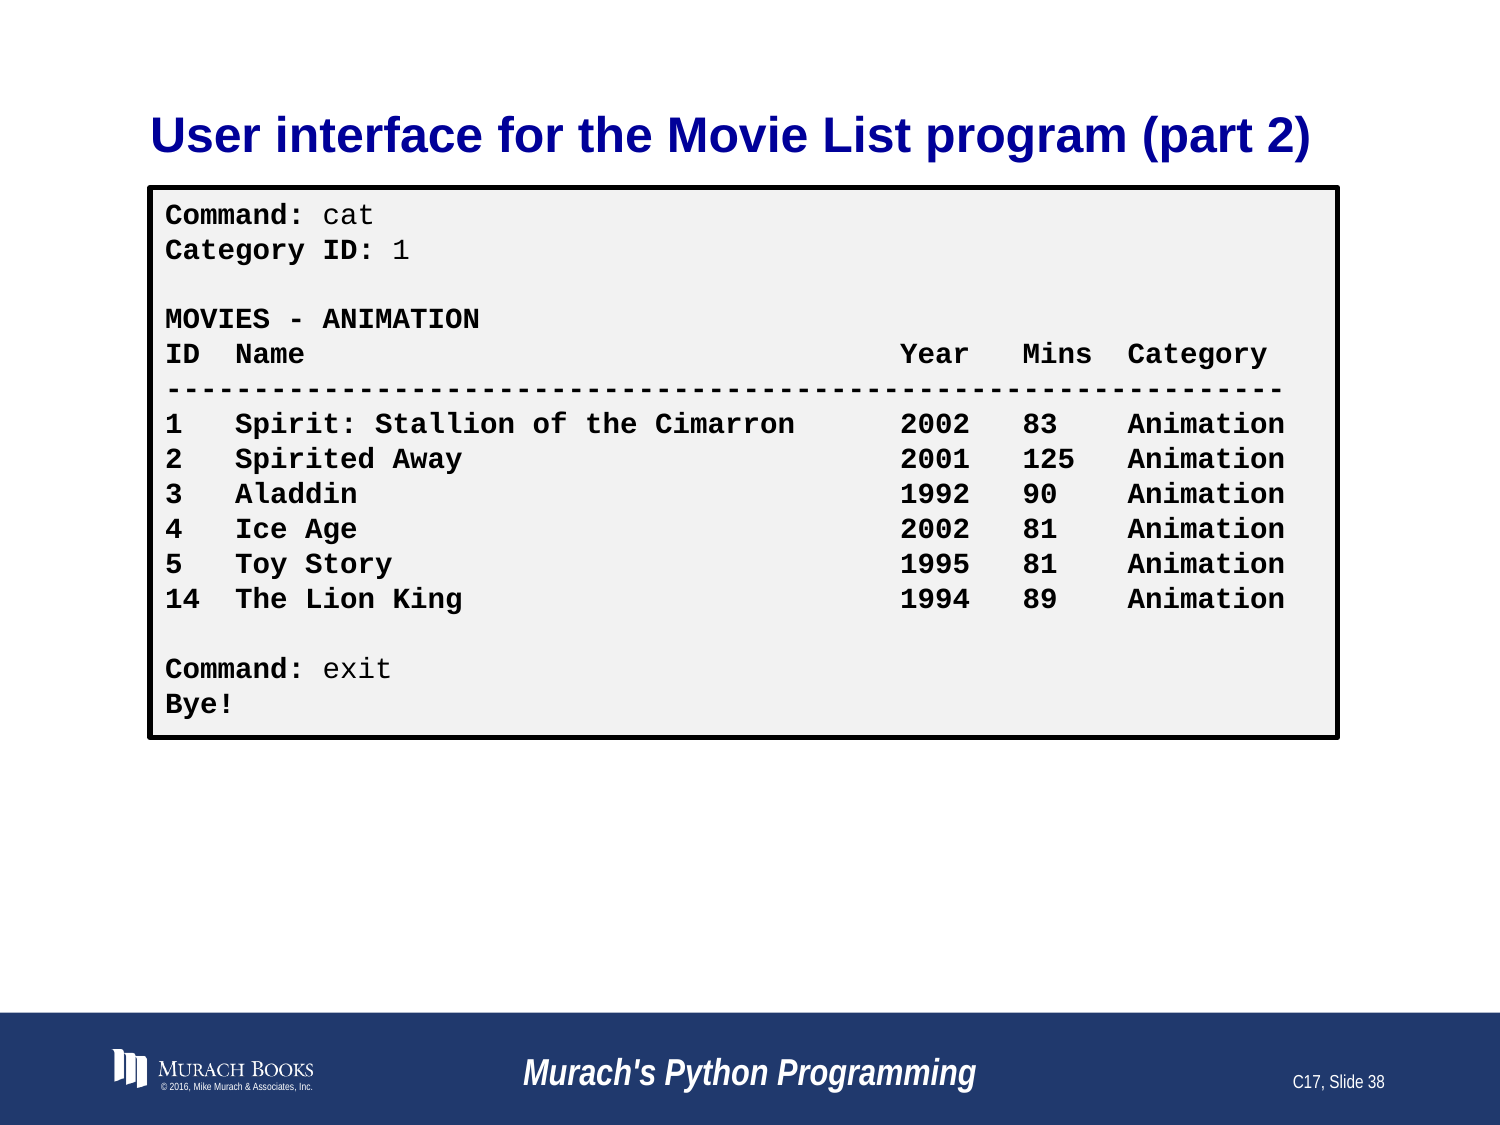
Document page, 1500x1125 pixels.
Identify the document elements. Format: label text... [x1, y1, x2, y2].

footer © 2016, Mike Murach & Associates, Inc. [12, 1025, 463, 1100]
title User interface for the Movie List program (part 2) [150, 102, 1350, 164]
list Command: cat Category ID: 1 MOVIES - ANIMATION ID Name Year Mins Category ---------------------------------------------------------------- 1 Spirit: Stallion of the Cimarron 2002 83 Animation 2 Spirited Away 2001 125 Animation 3 Aladdin 1992 90 Animation 4 Ice Age 2002 81 Animation 5 Toy Story 1995 81 Animation 14 The Lion King 1994 89 Animation Command: exit Bye! [147, 185, 1340, 740]
slide_number C17, Slide 38 [1087, 1025, 1400, 1100]
slide_number Murach's Python Programming [463, 1025, 1050, 1100]
